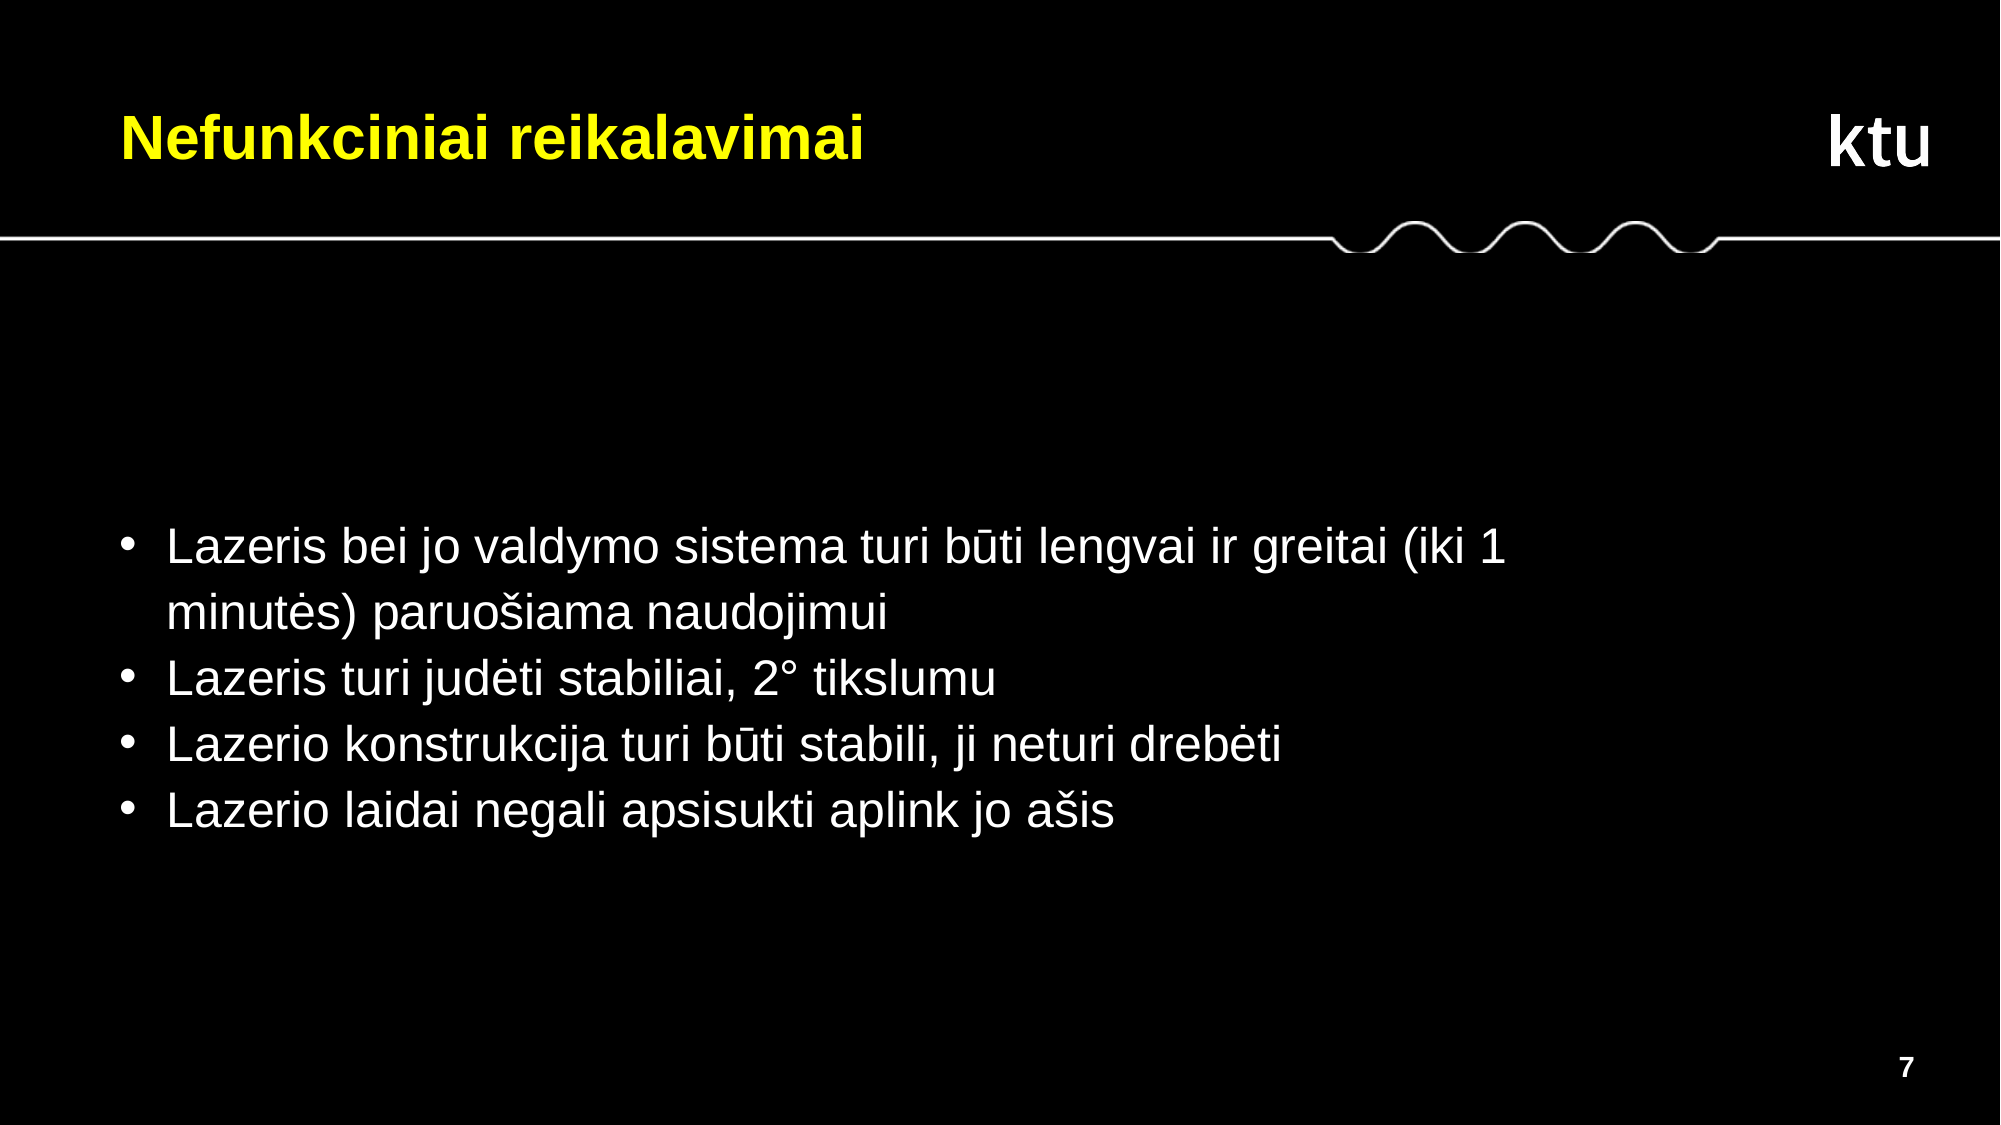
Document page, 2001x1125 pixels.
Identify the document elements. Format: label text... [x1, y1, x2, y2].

list Lazeris bei jo valdymo sistema turi būti lengvai ir greitai (iki 1 minutės) paruošiama naudojimui Lazeris turi judėti stabiliai, 2° tikslumu Lazerio konstrukcija turi būti stabili, ji neturi drebėti Lazerio laidai negali apsisukti aplink jo ašis [105, 500, 1718, 1023]
list Nefunkciniai reikalavimai [105, 98, 1579, 183]
